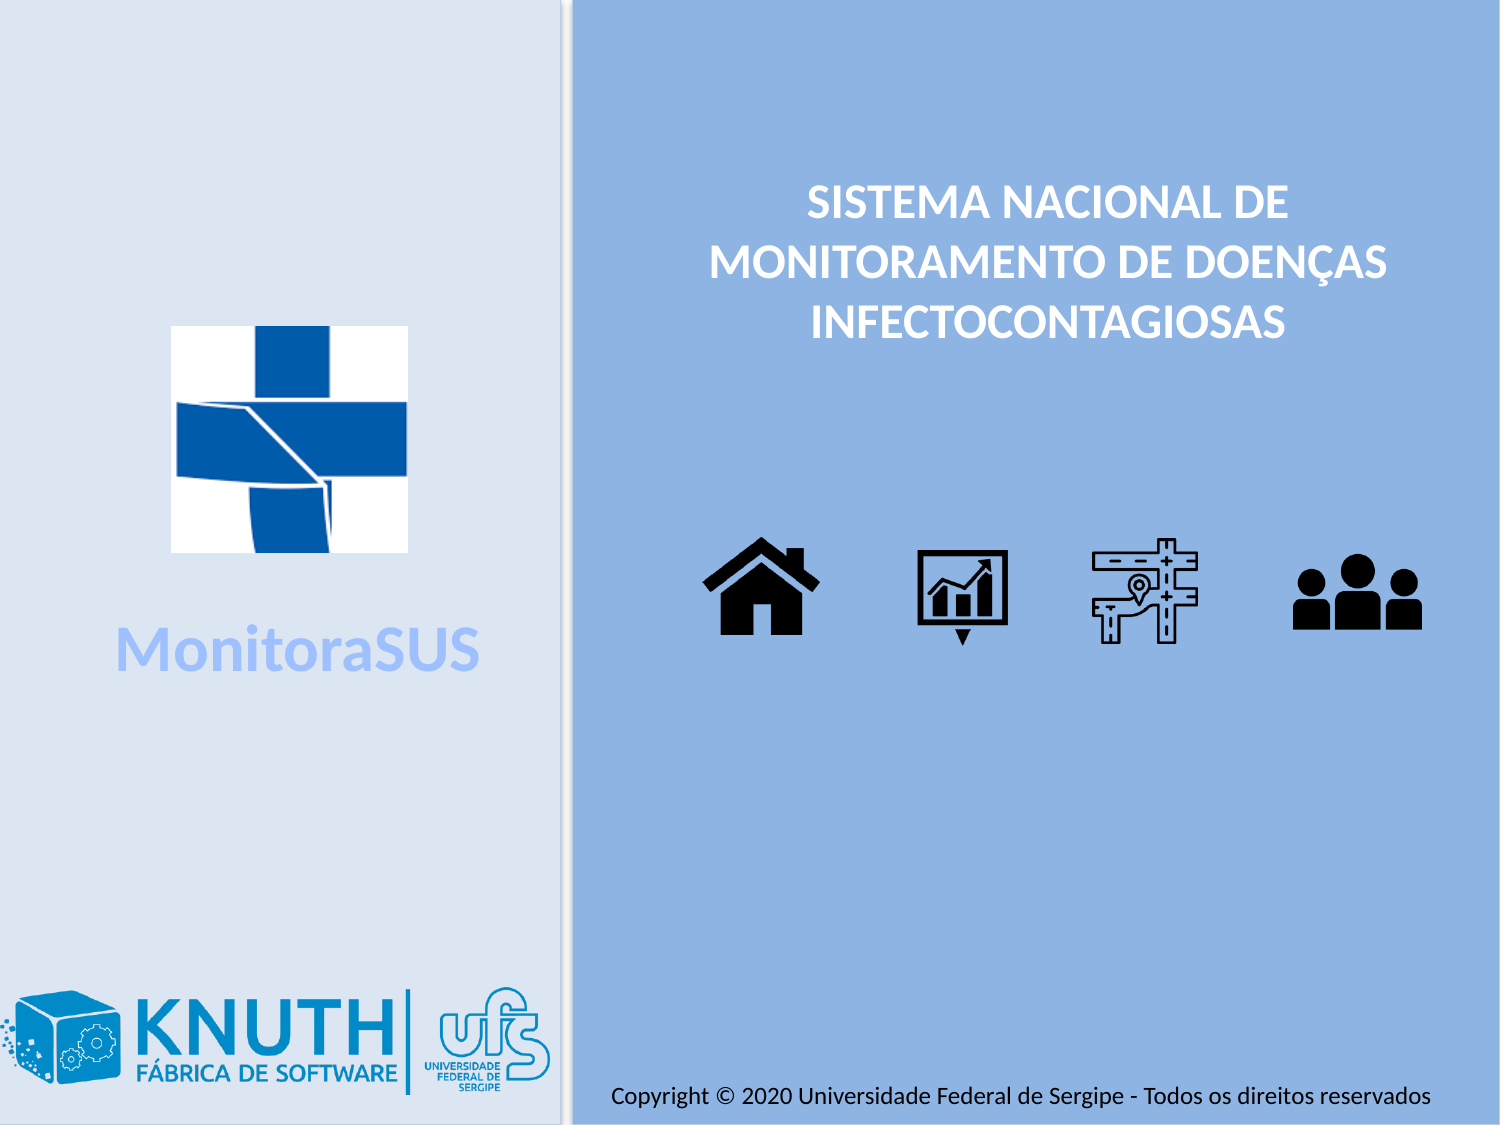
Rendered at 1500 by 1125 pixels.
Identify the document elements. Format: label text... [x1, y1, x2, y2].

text_box [572, 0, 1500, 1125]
picture [443, 991, 547, 1077]
picture [1092, 538, 1198, 644]
picture [915, 550, 1010, 646]
text_box [0, 0, 561, 1125]
text_box Copyright © 2020 Universidade Federal de Sergipe - Todos os direitos reservados [596, 1072, 1483, 1117]
picture [503, 987, 550, 1051]
picture [170, 325, 408, 553]
picture [702, 526, 820, 644]
picture [1293, 526, 1422, 656]
picture [0, 987, 550, 1095]
text_box Sistema Nacional de Monitoramento de Doenças Infectocontagiosas [596, 160, 1500, 356]
text_box MonitoraSUS [100, 597, 502, 693]
